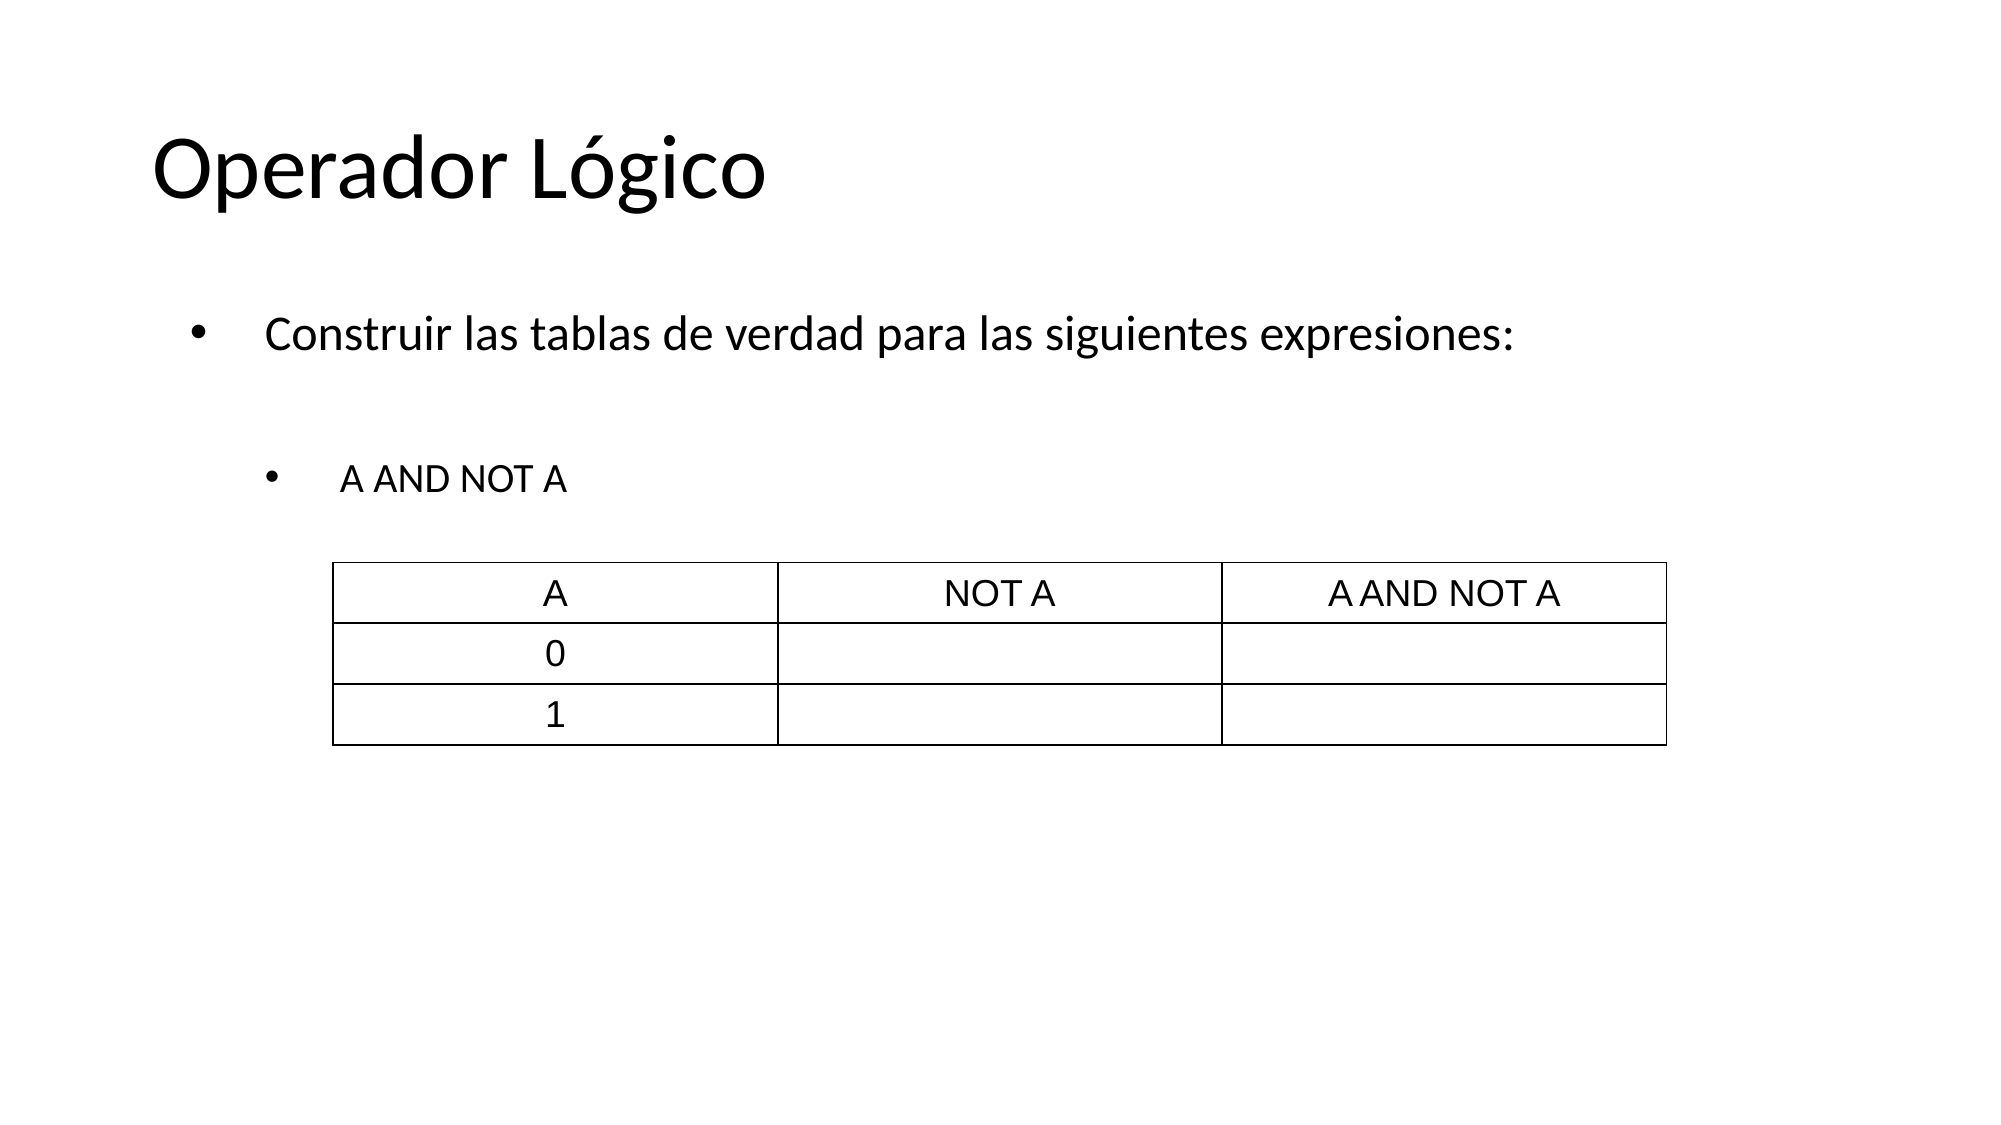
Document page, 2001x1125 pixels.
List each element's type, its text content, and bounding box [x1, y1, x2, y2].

table_cell [1223, 624, 1666, 683]
table_header A AND NOT A [1223, 563, 1666, 622]
table_cell [779, 624, 1221, 683]
table_cell 1 [334, 685, 777, 744]
table_header NOT A [779, 563, 1221, 622]
table_cell 0 [334, 624, 777, 683]
table_header A [334, 563, 777, 622]
title Operador Lógico [137, 59, 1863, 278]
table_cell [779, 685, 1221, 744]
list Construir las tablas de verdad para las siguientes expresiones: A AND NOT A [137, 299, 1786, 1014]
table_cell [1223, 685, 1666, 744]
